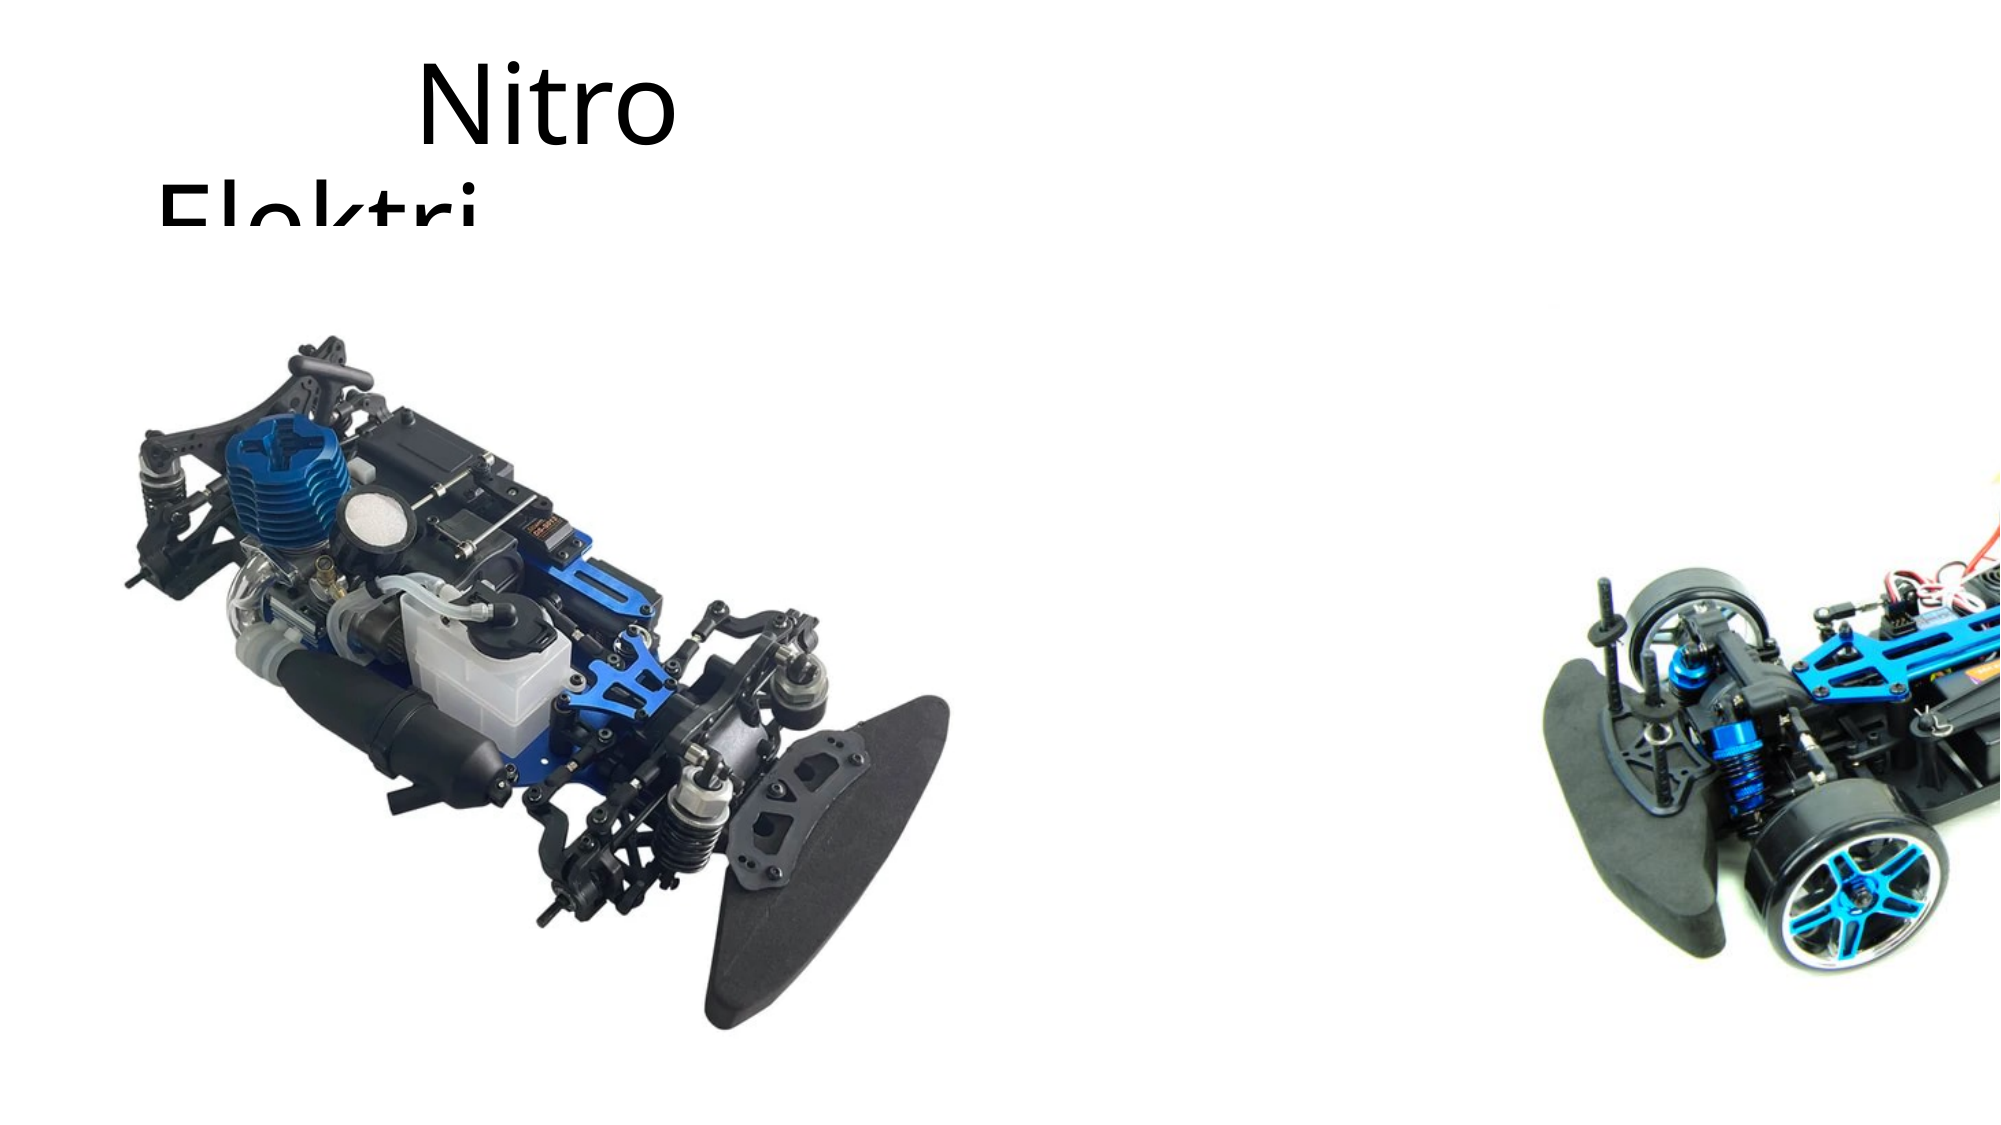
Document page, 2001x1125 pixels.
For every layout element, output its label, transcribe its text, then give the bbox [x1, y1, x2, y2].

picture [98, 226, 977, 1104]
title Nitro Elektri [137, 59, 2000, 278]
picture [1526, 164, 2000, 1115]
